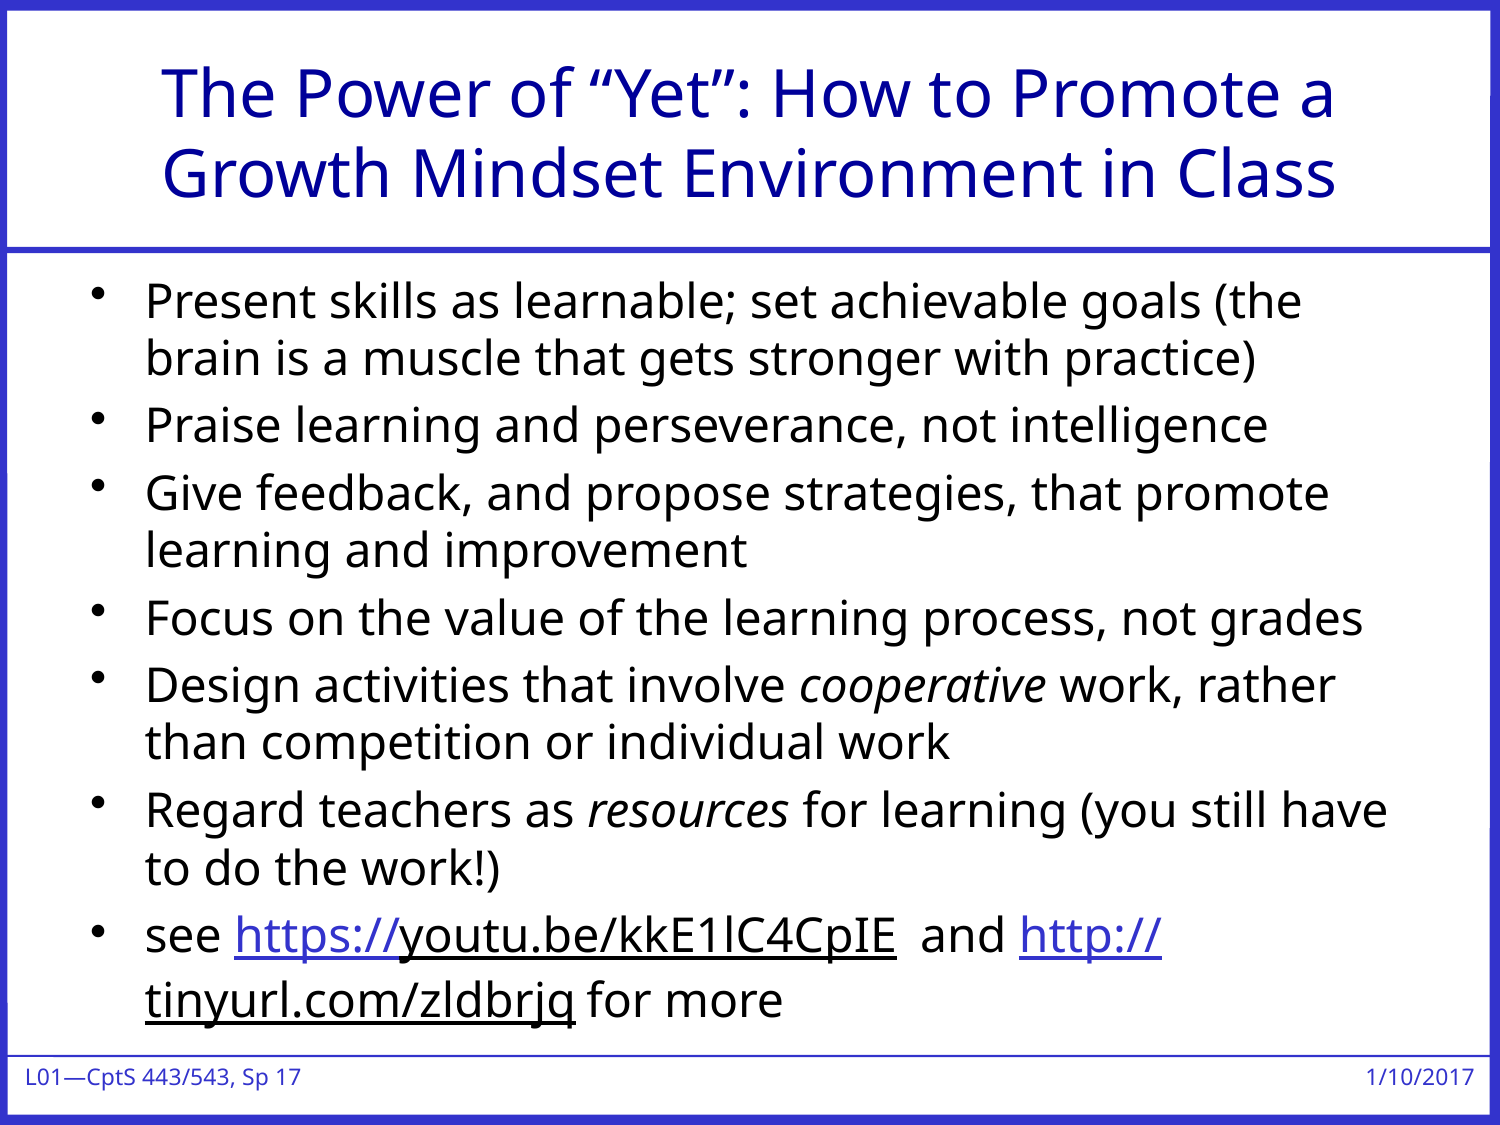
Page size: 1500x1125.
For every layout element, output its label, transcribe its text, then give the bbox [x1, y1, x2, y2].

list Present skills as learnable; set achievable goals (the brain is a muscle that gets stronger with practice) Praise learning and perseverance, not intelligence Give feedback, and propose strategies, that promote learning and improvement Focus on the value of the learning process, not grades Design activities that involve cooperative work, rather than competition or individual work Regard teachers as resources for learning (you still have to do the work!) see https://youtu.be/kkE1lC4CpIE and http://tinyurl.com/zldbrjq for more [74, 262, 1426, 1063]
title The Power of “Yet”: How to Promote a Growth Mindset Environment in Class [24, 24, 1476, 238]
